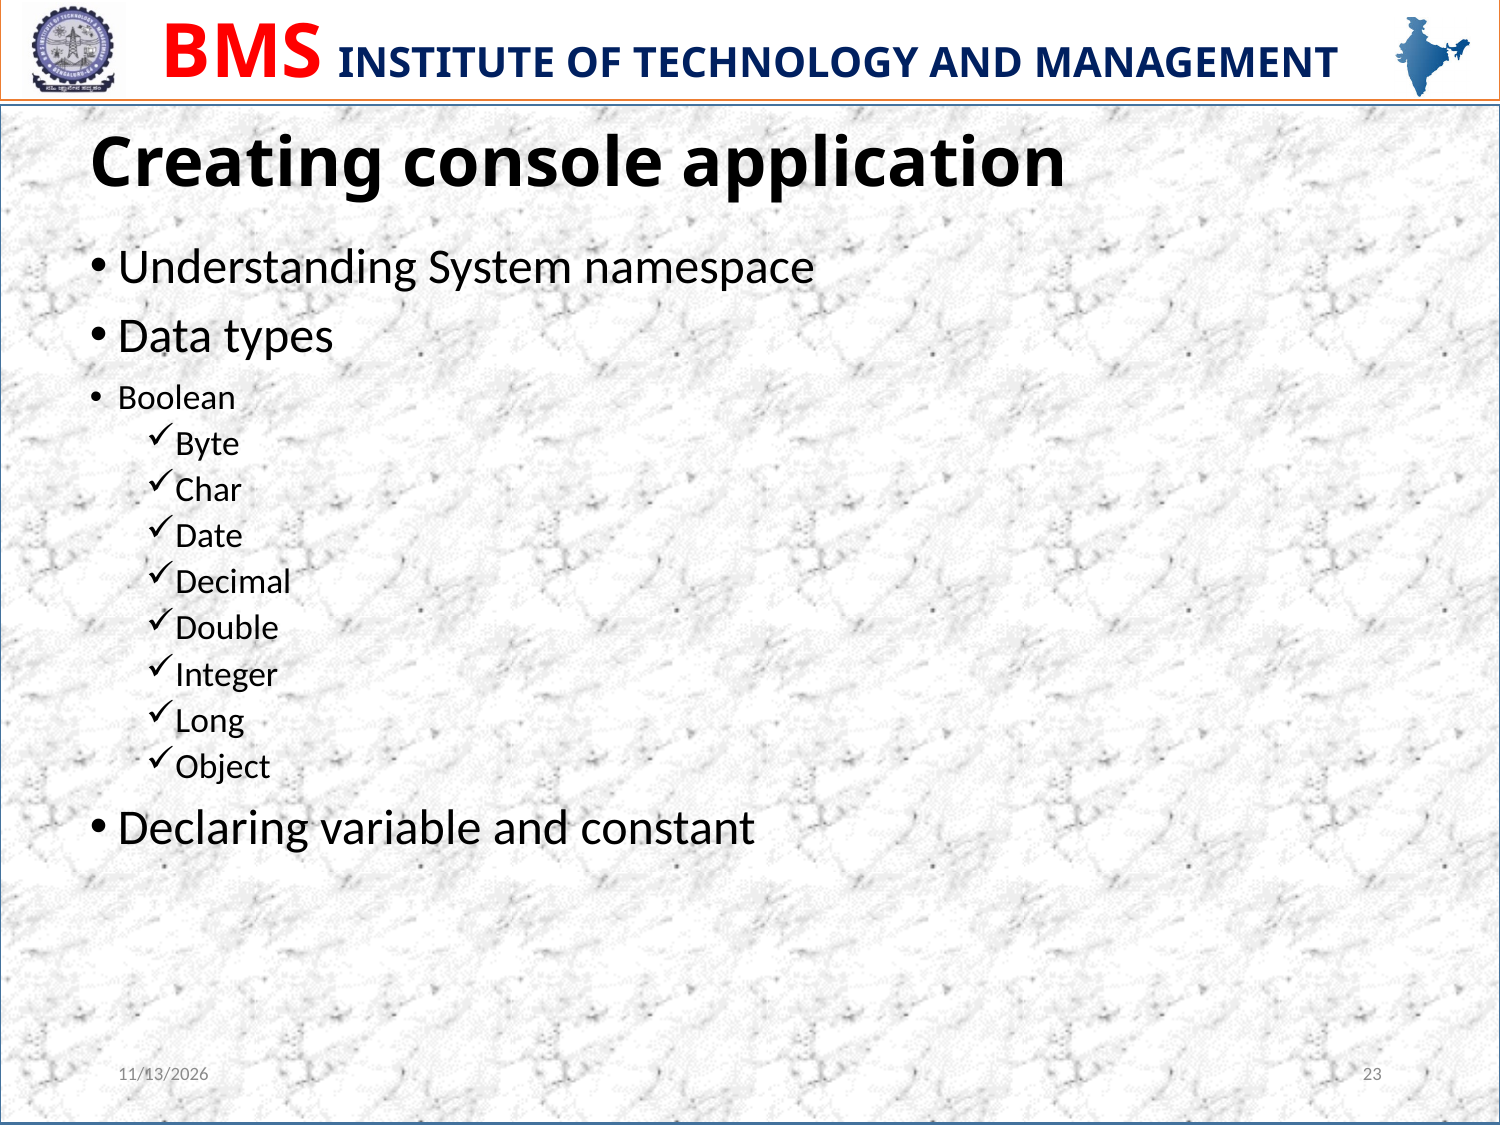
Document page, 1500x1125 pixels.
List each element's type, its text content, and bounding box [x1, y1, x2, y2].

list Understanding System namespace Data types Boolean Byte Char Date Decimal Double Integer Long Object Declaring variable and constant [75, 232, 1425, 1005]
title Creating console application [75, 119, 1425, 195]
picture [1, 106, 1499, 1122]
picture [1394, 17, 1471, 98]
picture [22, 2, 126, 98]
slide_number 23 [1059, 1042, 1397, 1103]
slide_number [103, 1042, 441, 1103]
